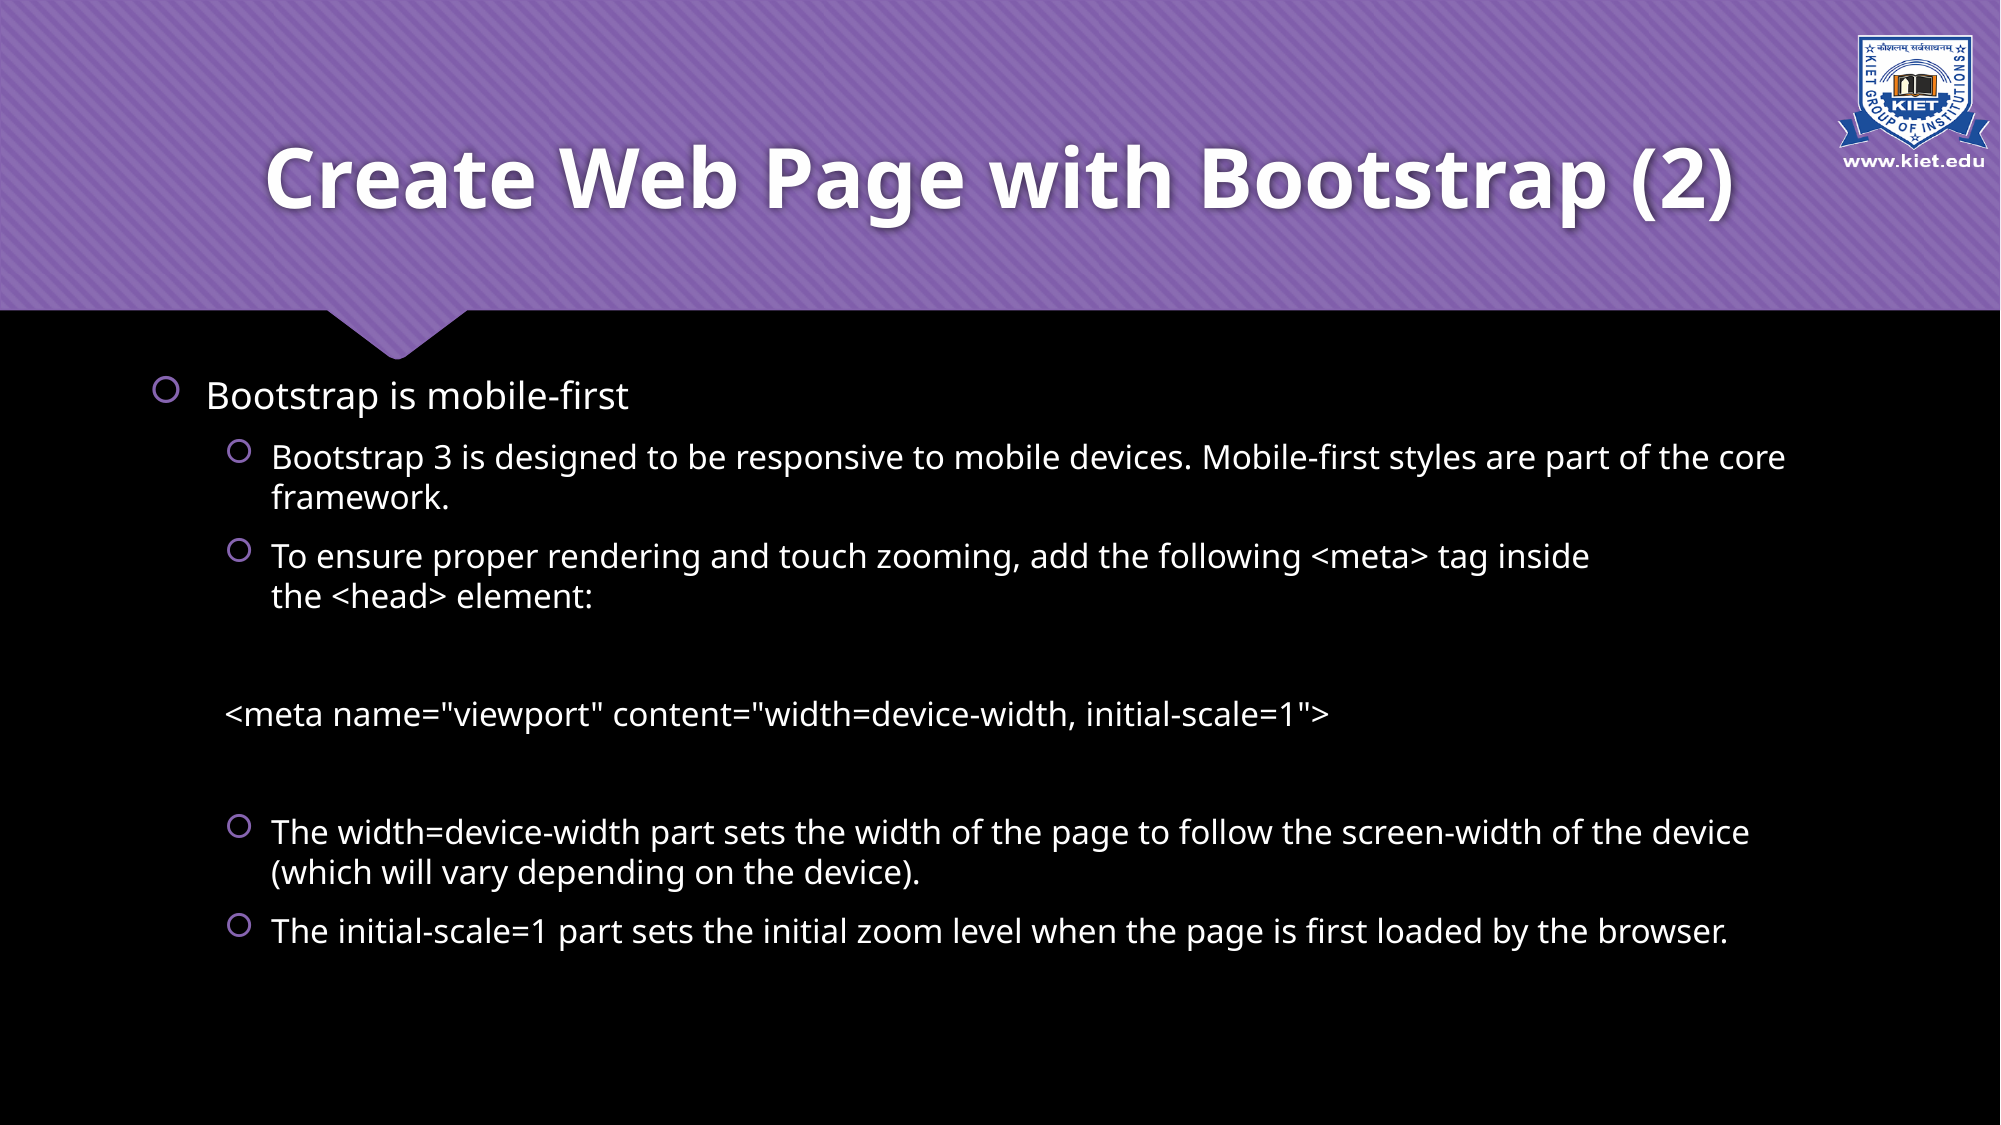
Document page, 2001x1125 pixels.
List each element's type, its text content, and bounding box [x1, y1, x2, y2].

title Create Web Page with Bootstrap (2) [132, 73, 1868, 233]
picture [1837, 35, 1990, 173]
list Bootstrap is mobile-first Bootstrap 3 is designed to be responsive to mobile devices. Mobile-first styles are part of the core framework. To ensure proper rendering and touch zooming, add the following <meta> tag inside the <head> element: <meta name="viewport" content="width=device-width, initial-scale=1"> The width=device-width part sets the width of the page to follow the screen-width of the device (which will vary depending on the device). The initial-scale=1 part sets the initial zoom level when the page is first loaded by the browser. [134, 364, 1866, 962]
